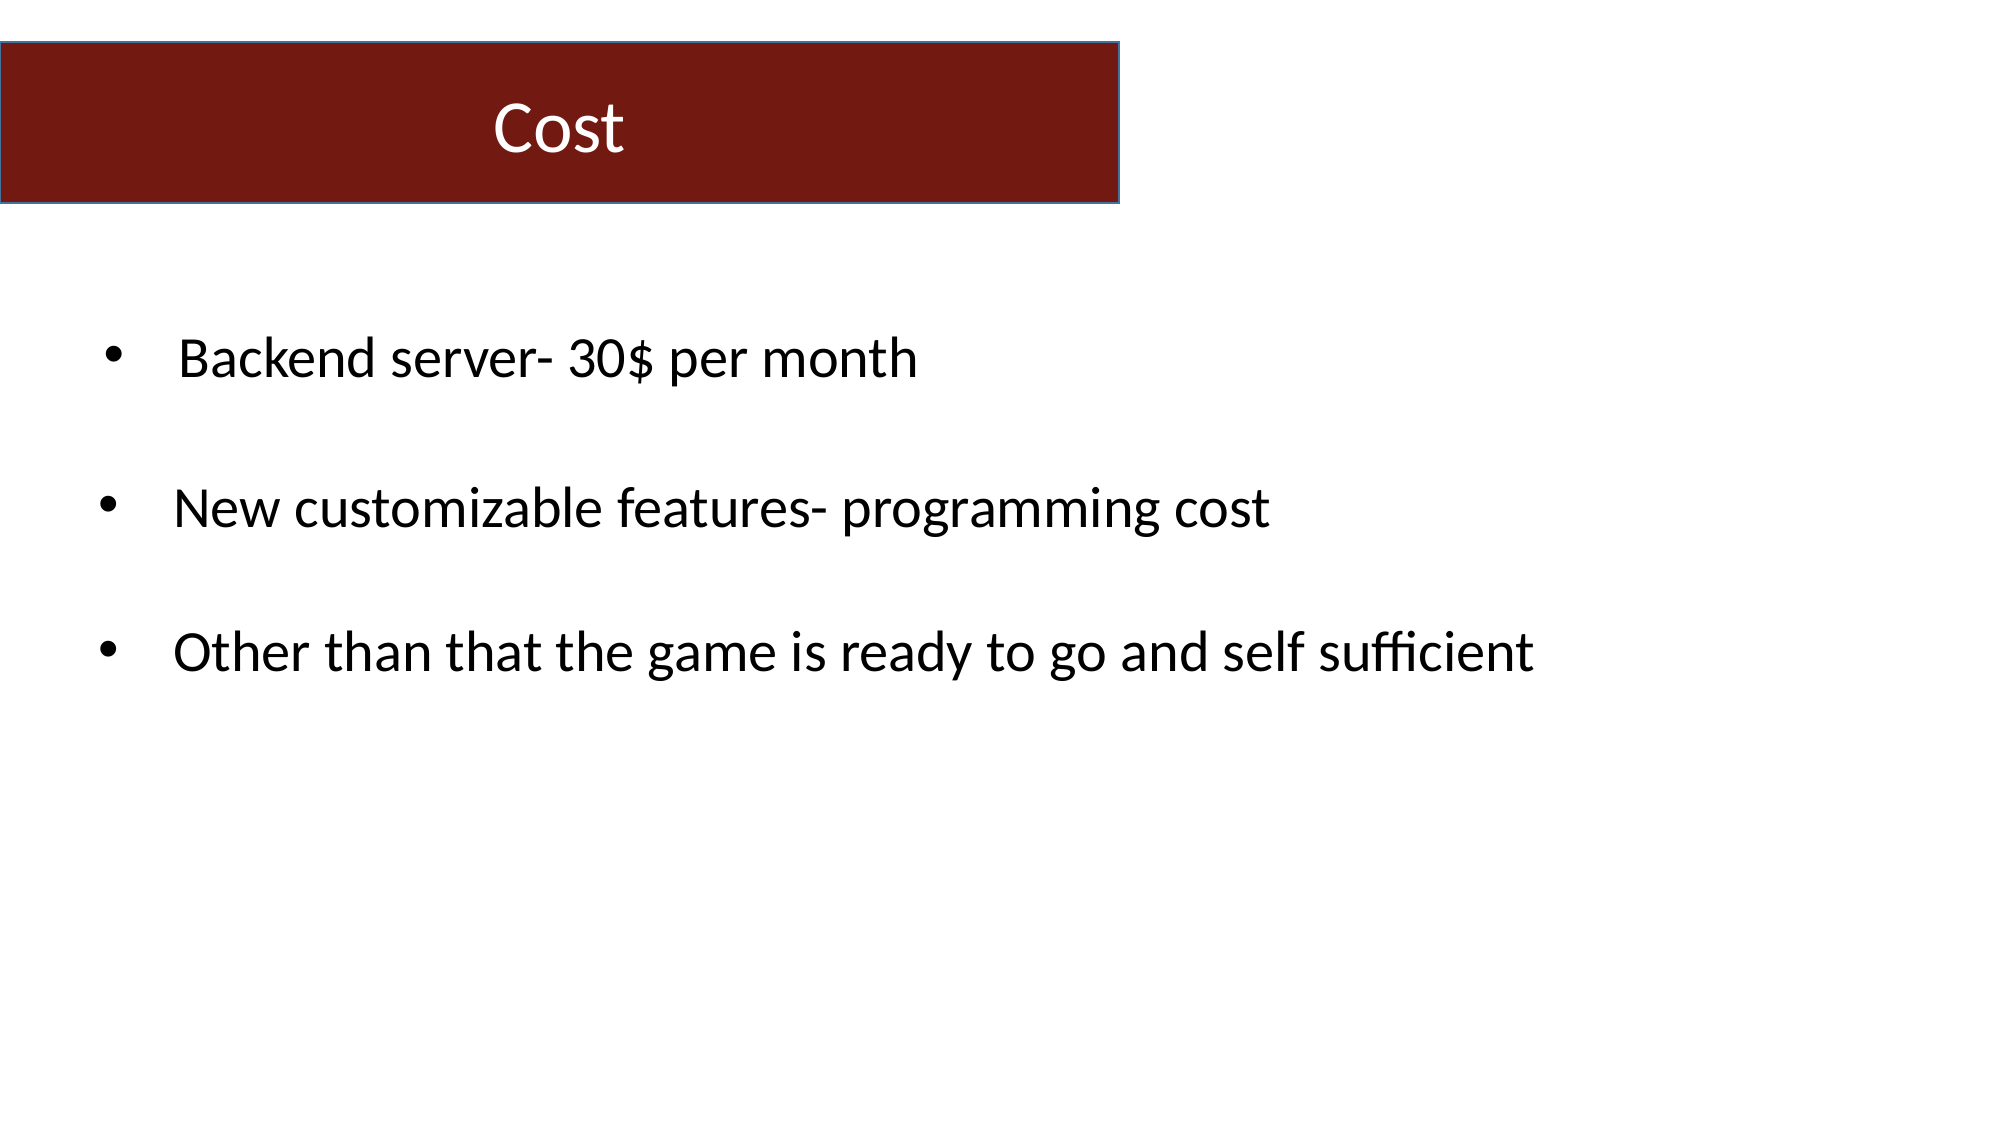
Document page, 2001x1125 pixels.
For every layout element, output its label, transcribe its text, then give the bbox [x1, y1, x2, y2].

text_box New customizable features- programming cost [83, 461, 1820, 547]
text_box Backend server- 30$ per month [88, 311, 1825, 397]
text_box Other than that the game is ready to go and self sufficient [83, 606, 1820, 691]
text_box Cost [0, 41, 1120, 204]
